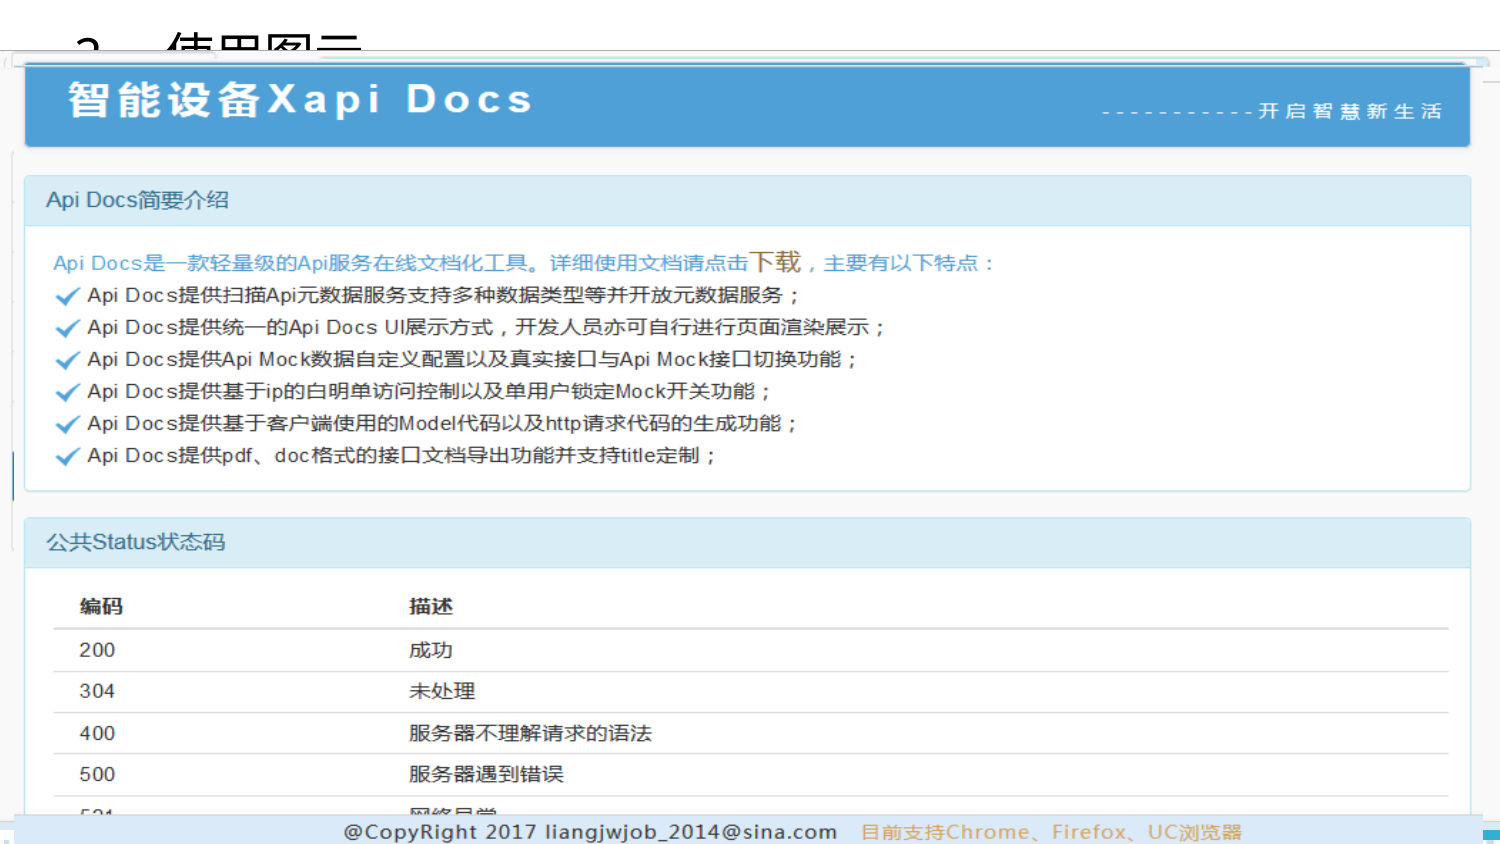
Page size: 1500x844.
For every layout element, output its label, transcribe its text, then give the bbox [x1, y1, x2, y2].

picture [0, 49, 1500, 844]
text_box 2、使用图示 [59, 0, 1412, 48]
